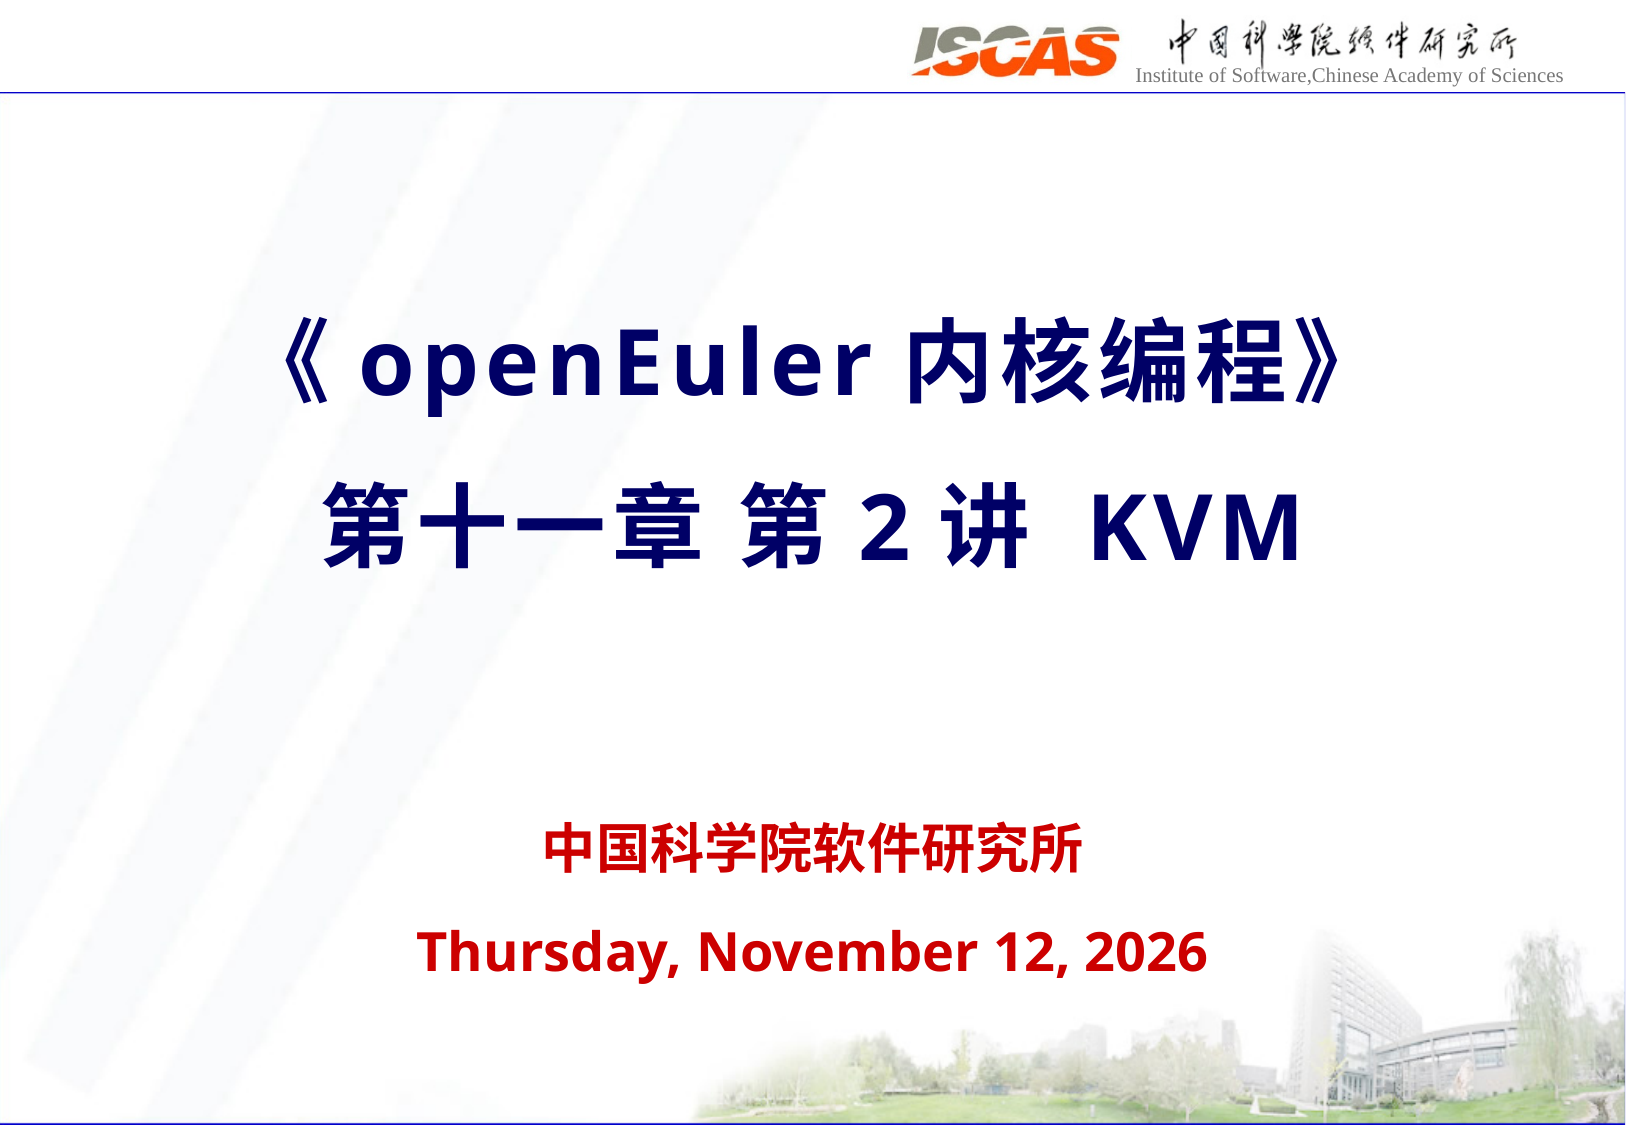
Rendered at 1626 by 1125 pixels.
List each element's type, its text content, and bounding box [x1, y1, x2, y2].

picture [1166, 15, 1519, 71]
text_box 《openEuler内核编程》 第十一章 第2讲 KVM [0, 231, 1625, 587]
text_box 中国科学院软件研究所 2021年4月28日 [0, 775, 1625, 988]
picture [0, 92, 1626, 1125]
picture [907, 18, 1132, 87]
